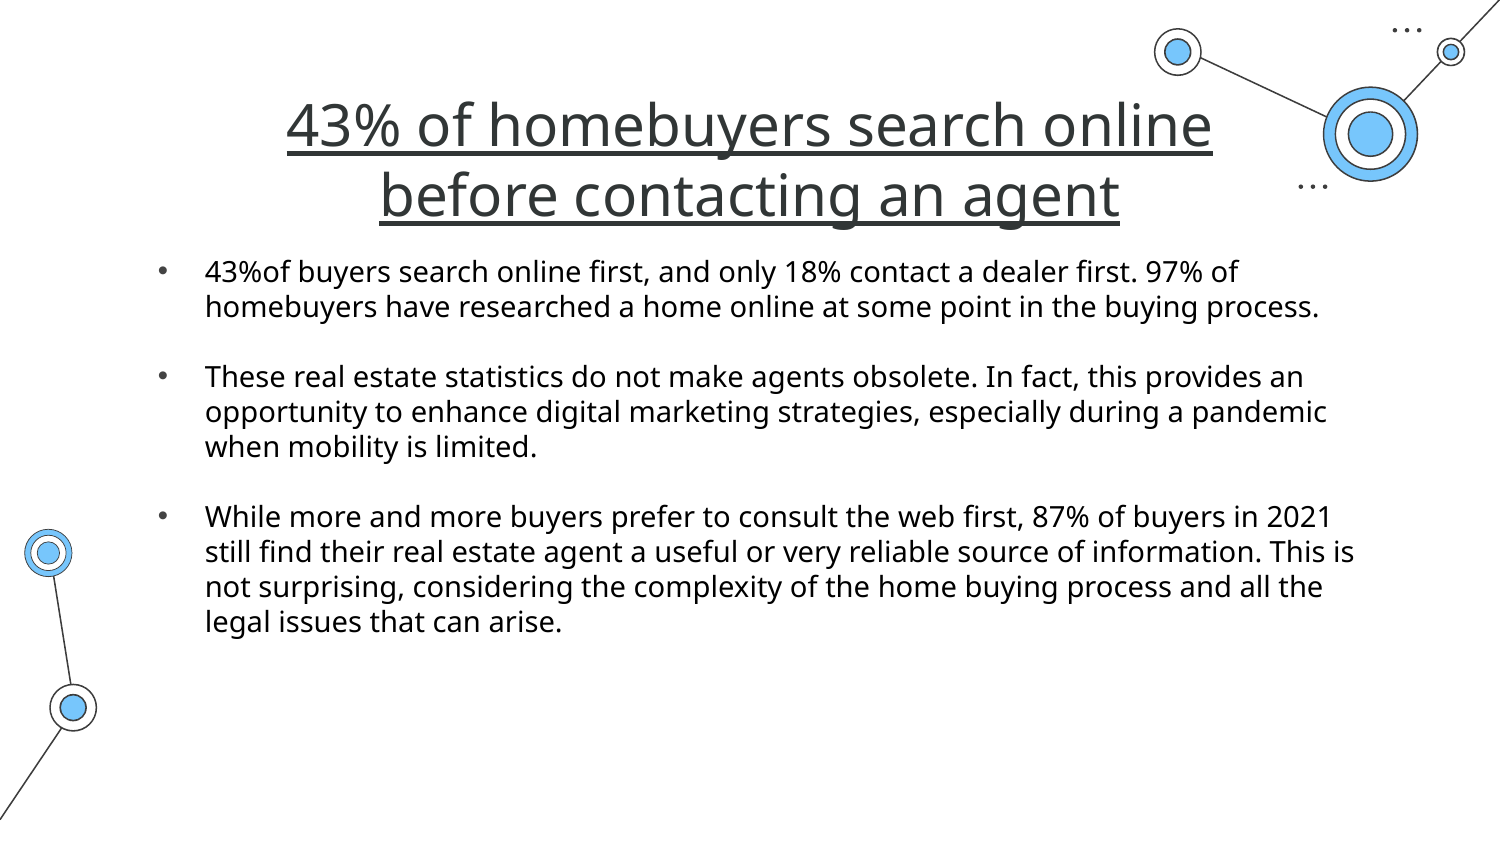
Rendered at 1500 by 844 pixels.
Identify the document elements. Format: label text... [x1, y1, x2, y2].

list 43%of buyers search online first, and only 18% contact a dealer first. 97% of homebuyers have researched a home online at some point in the buying process. These real estate statistics do not make agents obsolete. In fact, this provides an opportunity to enhance digital marketing strategies, especially during a pandemic when mobility is limited. While more and more buyers prefer to consult the web first, 87% of buyers in 2021 still find their real estate agent a useful or very reliable source of information. This is not surprising, considering the complexity of the home buying process and all the legal issues that can arise. [117, 334, 1382, 657]
title 43% of homebuyers search online before contacting an agent [189, 73, 1311, 168]
